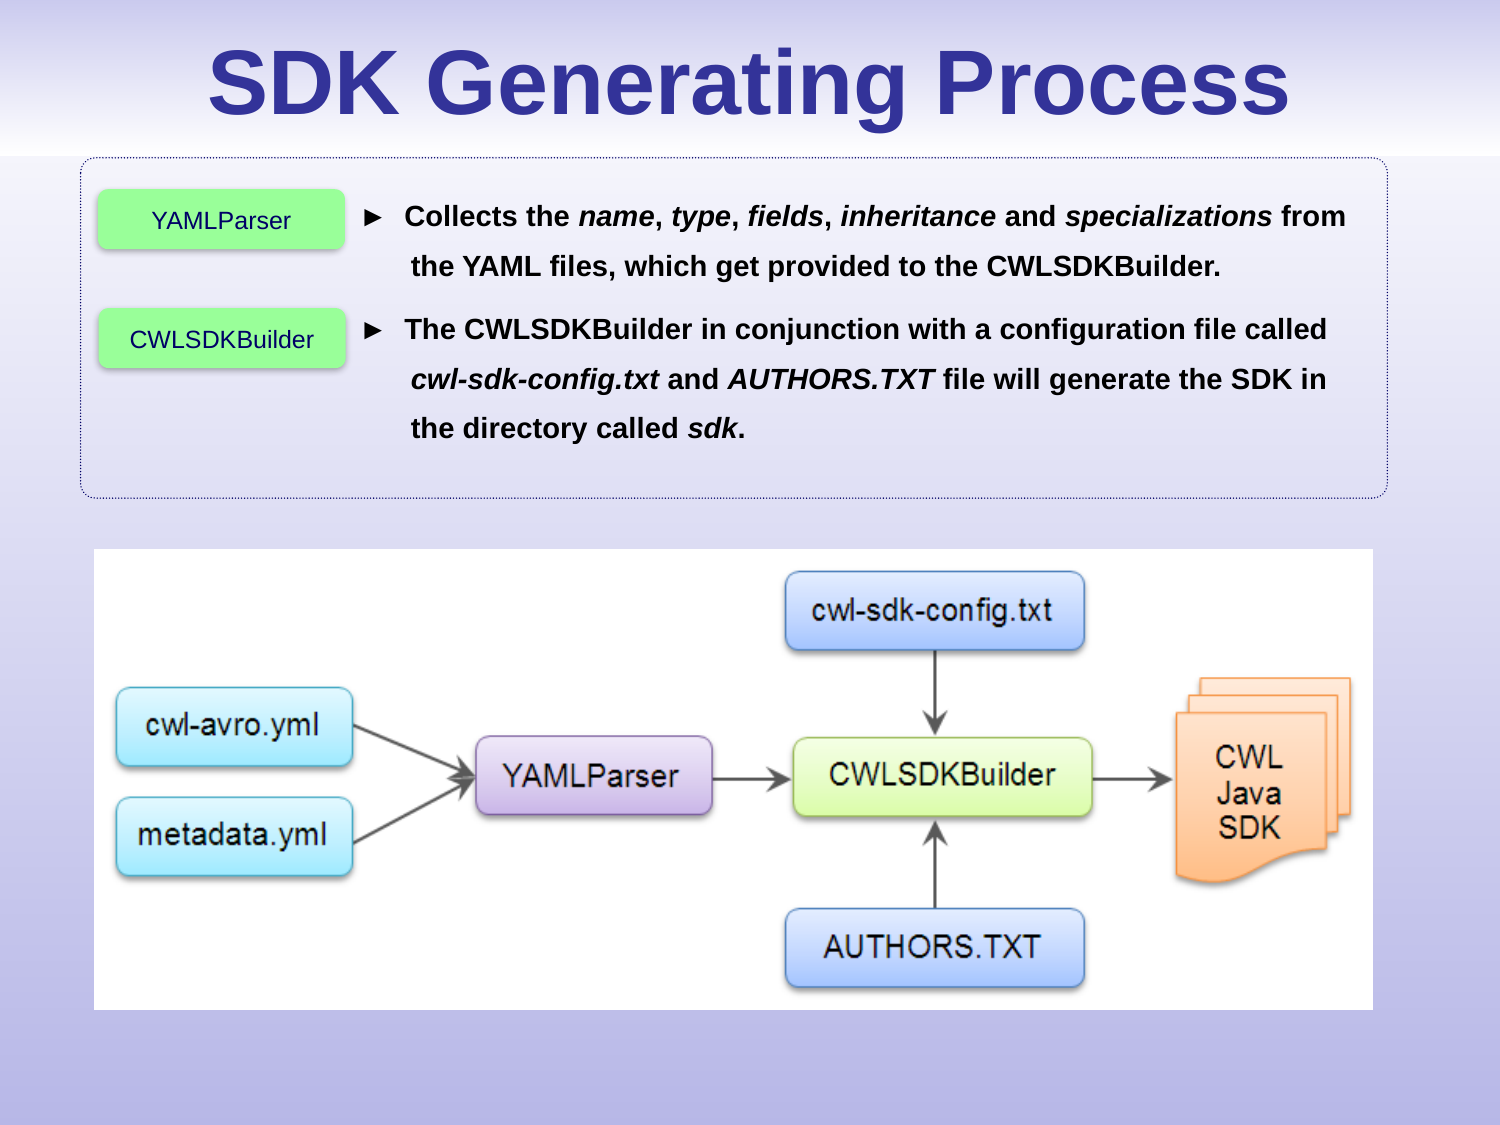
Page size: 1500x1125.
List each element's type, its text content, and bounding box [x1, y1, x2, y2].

text_box SDK Generating Process [0, 0, 1500, 156]
text_box YAMLParser ► Collects the name, type, fields, inheritance and specializations from the YAML files, which get provided to the CWLSDKBuilder. YAMLParser ► The CWLSDKBuilder in conjunction with a configuration file called cwl-sdk-config.txt and AUTHORS.TXT file will generate the SDK in the directory called sdk. [80, 157, 1388, 499]
text_box YAMLParser [97, 189, 346, 250]
picture [94, 549, 1374, 1010]
text_box CWLSDKBuilder [98, 308, 346, 369]
